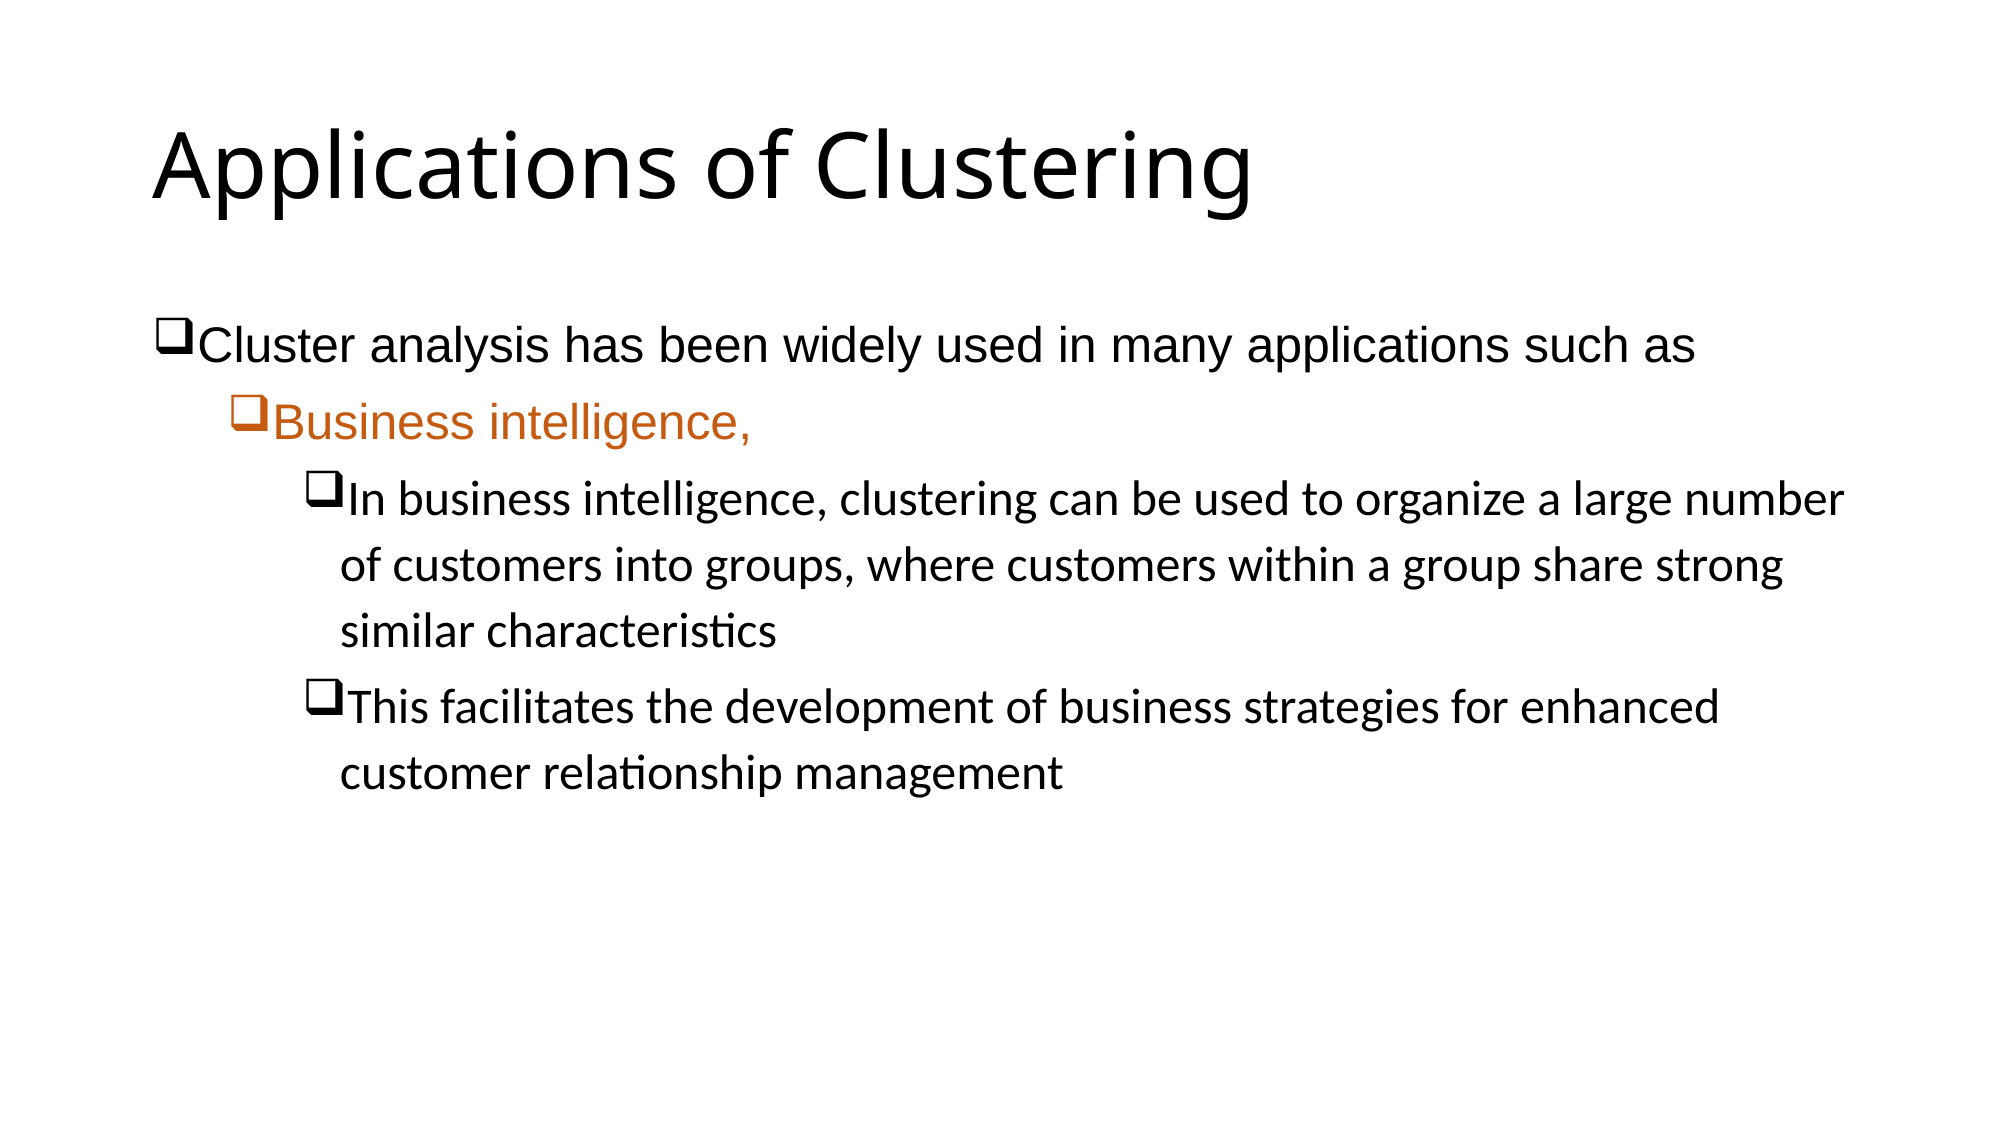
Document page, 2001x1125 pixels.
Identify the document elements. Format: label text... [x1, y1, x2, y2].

list Cluster analysis has been widely used in many applications such as Business intelligence, In business intelligence, clustering can be used to organize a large number of customers into groups, where customers within a group share strong similar characteristics This facilitates the development of business strategies for enhanced customer relationship management [137, 299, 1863, 1014]
title Applications of Clustering [137, 59, 1863, 278]
